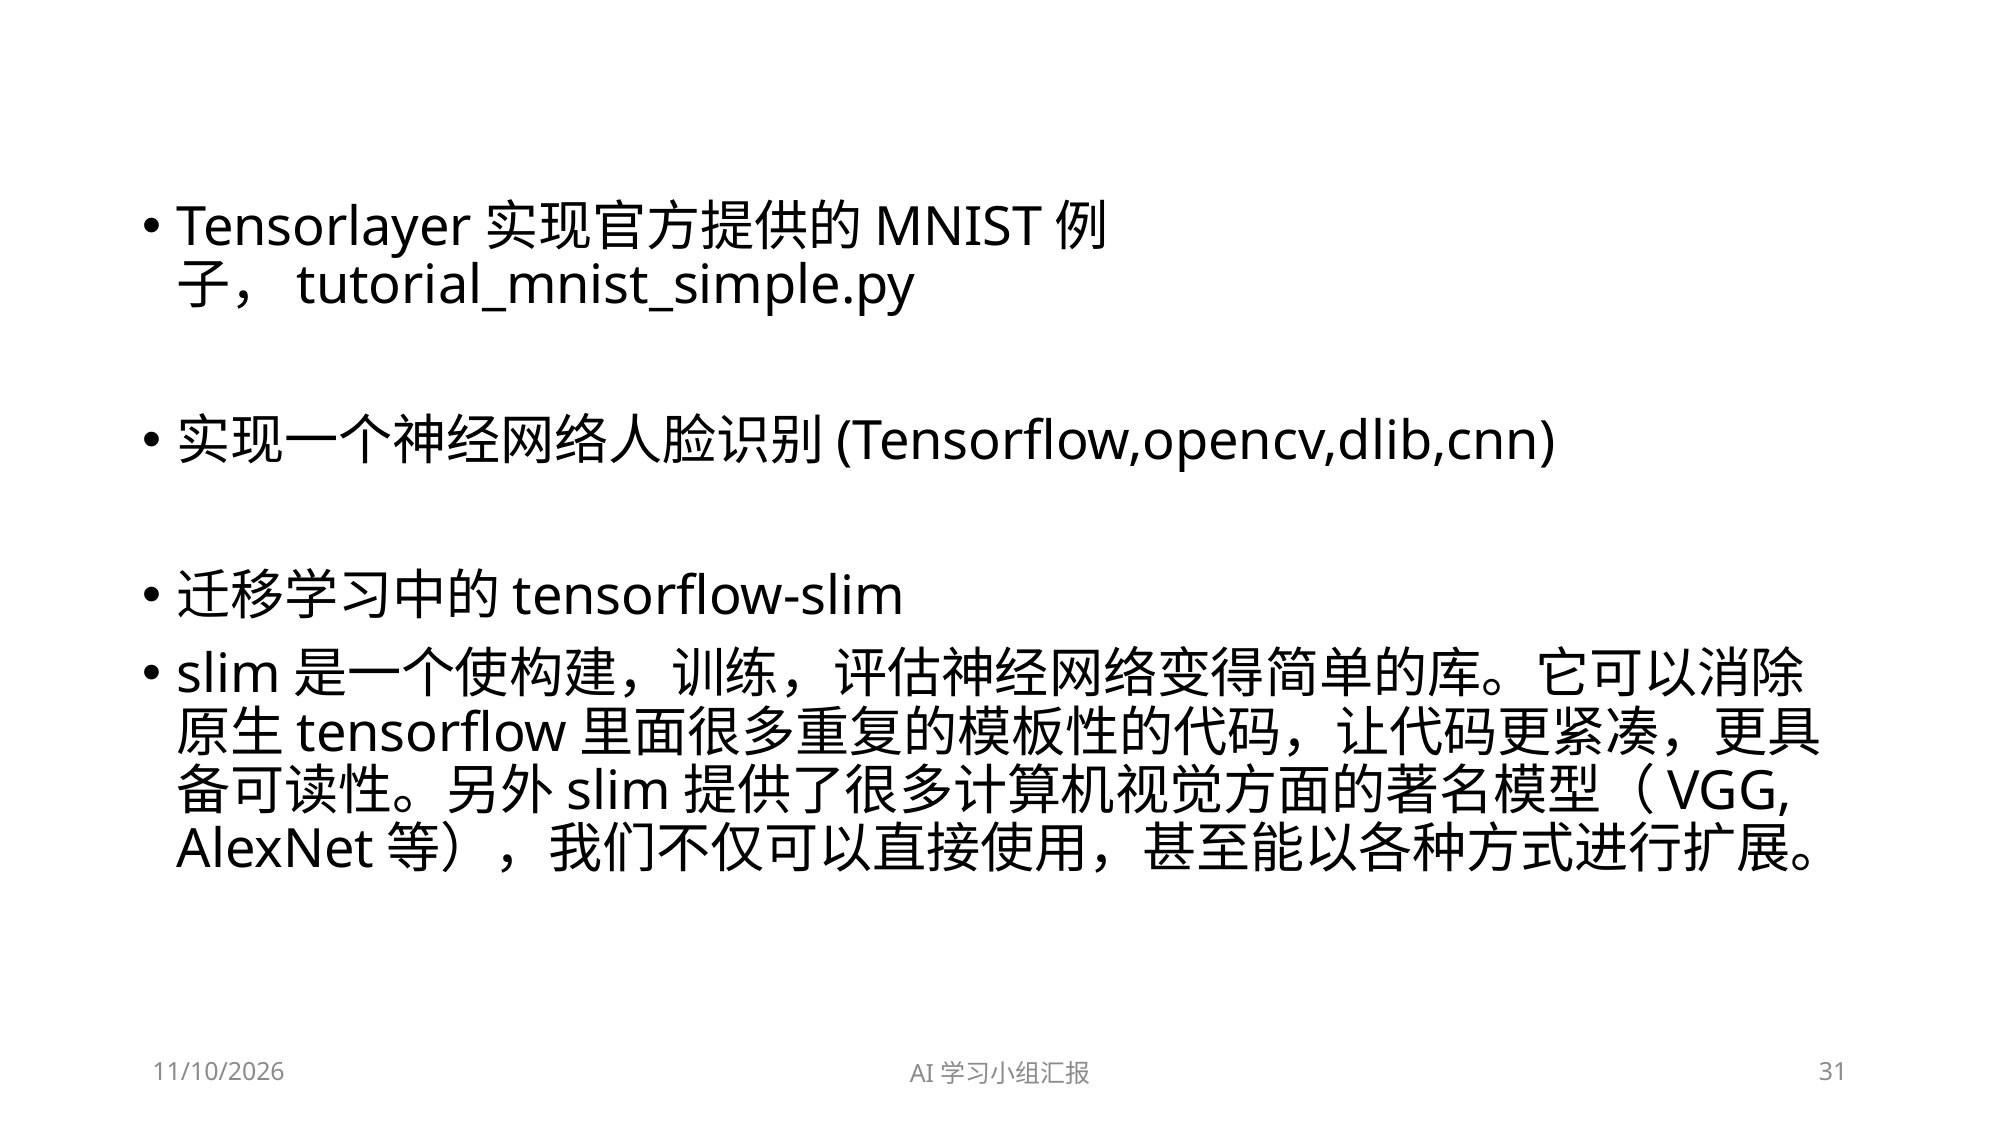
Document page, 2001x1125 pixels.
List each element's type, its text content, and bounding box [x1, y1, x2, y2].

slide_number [137, 1042, 588, 1103]
footer AI学习小组汇报 [662, 1042, 1338, 1103]
slide_number 31 [1412, 1042, 1863, 1103]
list Tensorlayer实现官方提供的MNIST例子，tutorial_mnist_simple.py 实现一个神经网络人脸识别(Tensorflow,opencv,dlib,cnn) 迁移学习中的tensorflow-slim slim是一个使构建，训练，评估神经网络变得简单的库。它可以消除原生tensorflow里面很多重复的模板性的代码，让代码更紧凑，更具备可读性。另外slim提供了很多计算机视觉方面的著名模型（VGG, AlexNet等），我们不仅可以直接使用，甚至能以各种方式进行扩展。 [127, 191, 1853, 905]
